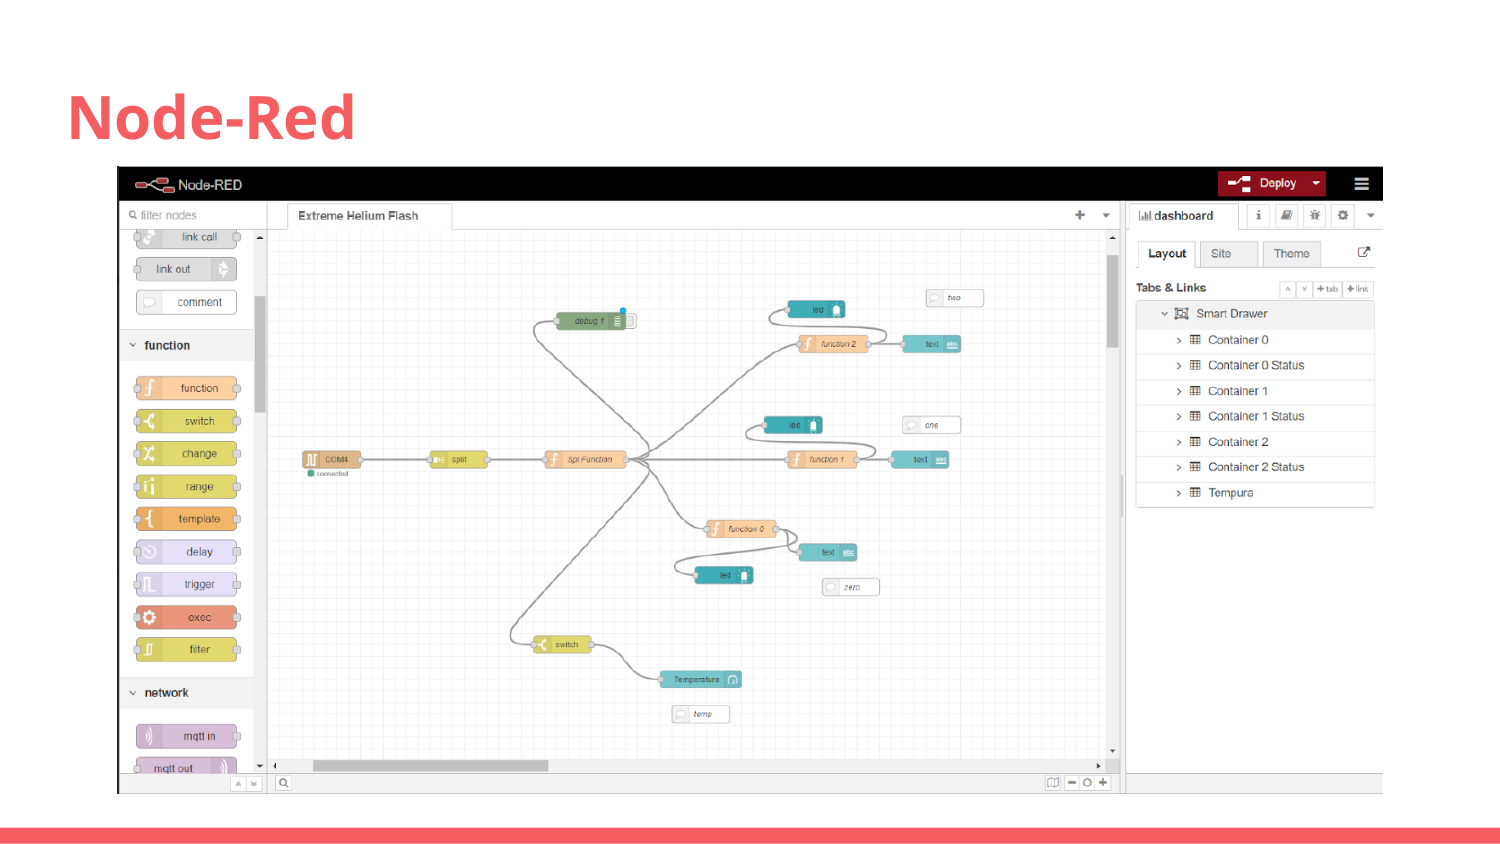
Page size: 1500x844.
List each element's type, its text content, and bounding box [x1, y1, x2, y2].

picture [117, 166, 1383, 794]
title Node-Red [51, 64, 1449, 167]
